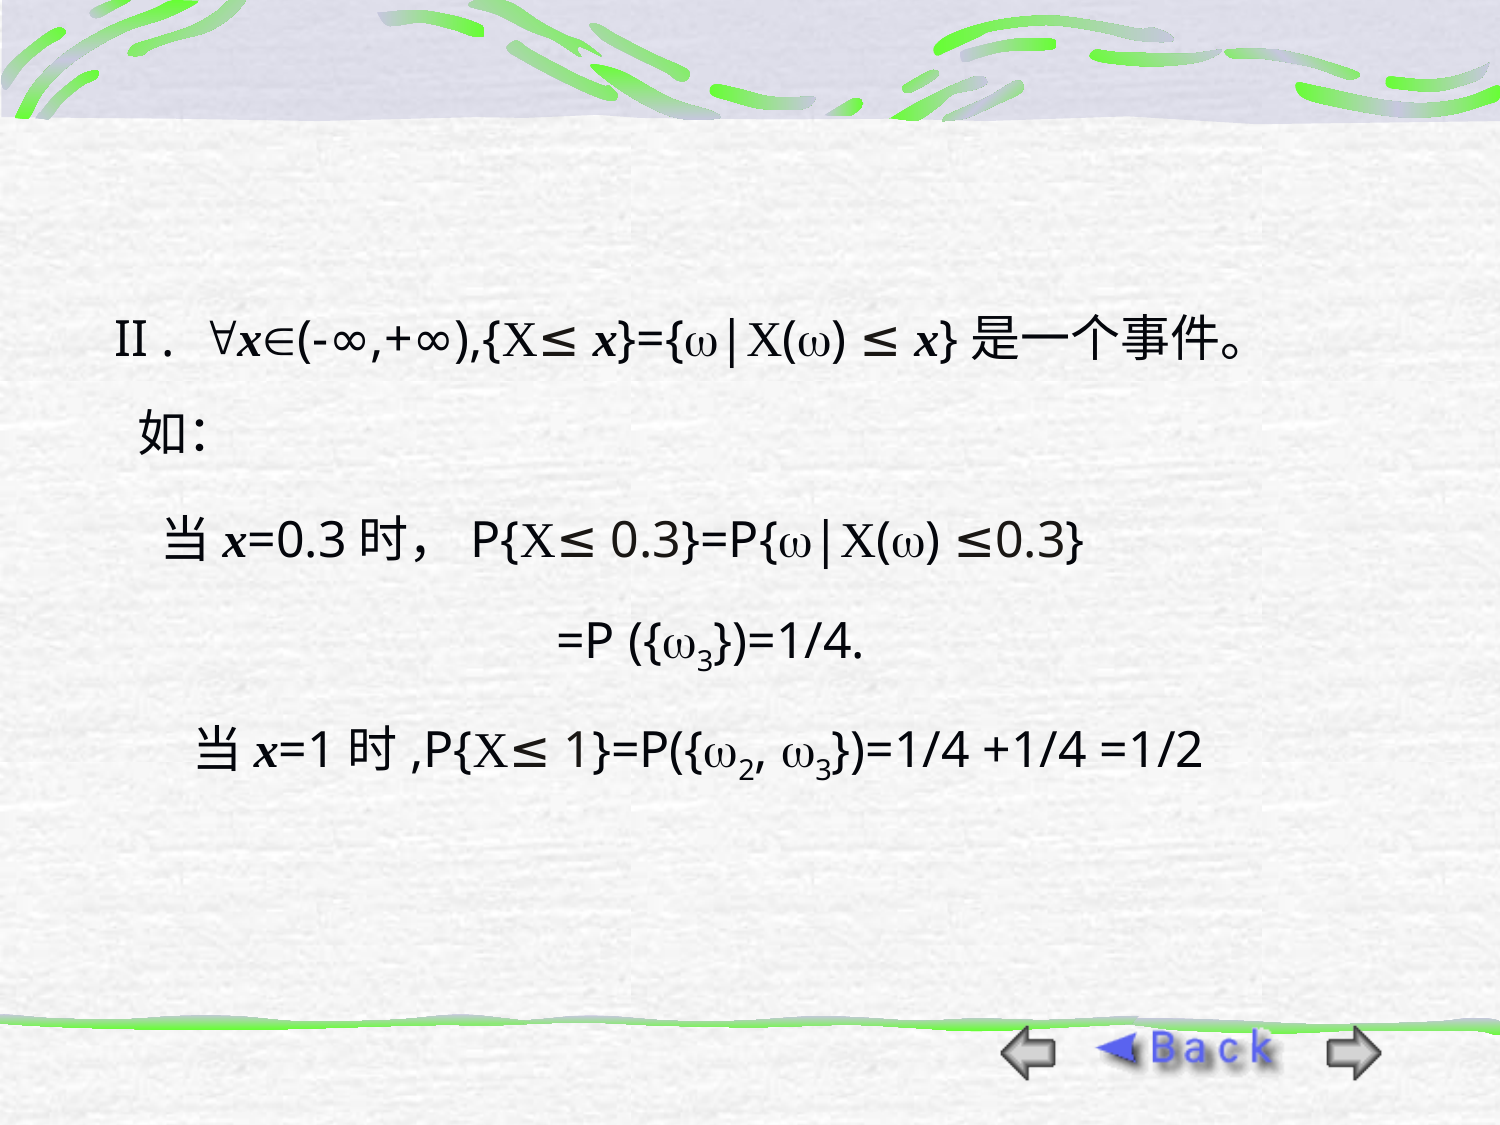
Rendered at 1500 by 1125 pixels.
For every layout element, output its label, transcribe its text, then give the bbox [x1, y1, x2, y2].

list II . x(-∞,+∞),{X≤ x}={|X() ≤ x}是一个事件。 如： 当x=0.3时，P{X≤ 0.3}=P{|X() ≤0.3} =P ({3})=1/4. 当x=1时,P{X≤ 1}=P({2, 3})=1/4 +1/4 =1/2 [99, 262, 1413, 726]
picture [0, 0, 1500, 1125]
